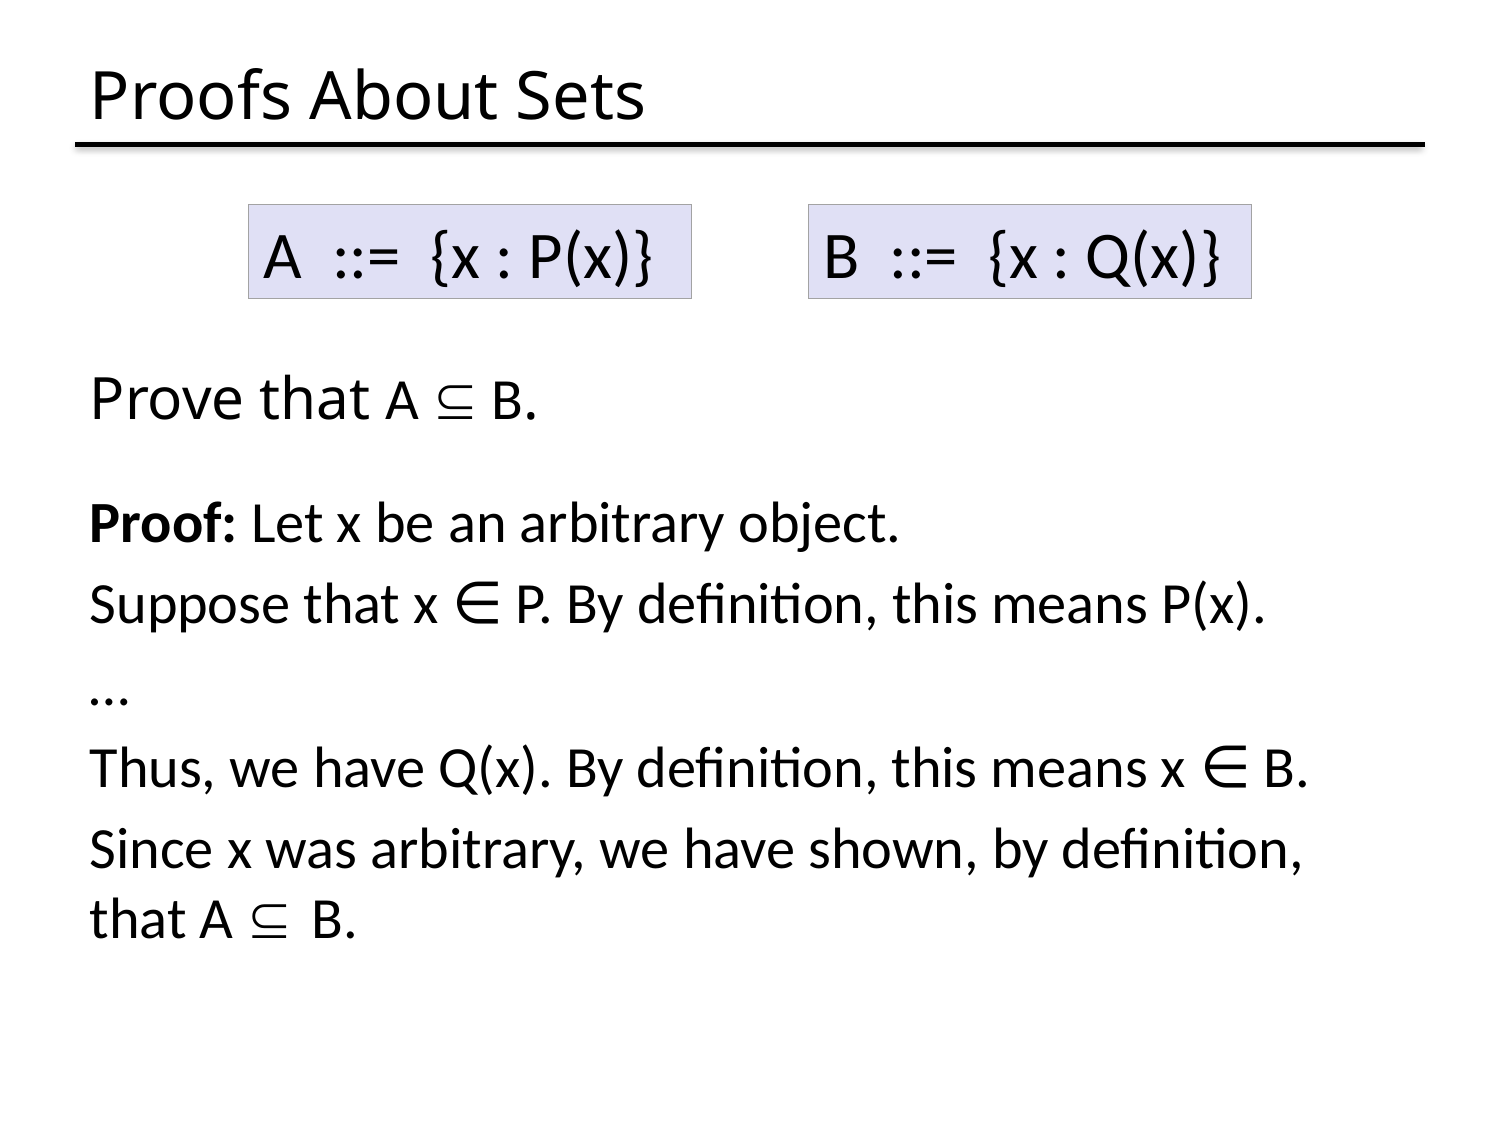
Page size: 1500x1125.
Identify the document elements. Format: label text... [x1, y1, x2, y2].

text_box Prove that A  B. Proof: Let x be an arbitrary object. Suppose that x ∈ P. By definition, this means P(x). … Thus, we have Q(x). By definition, this means x ∈ B. Since x was arbitrary, we have shown, by definition, that A  B. [74, 190, 1425, 1066]
text_box A ::= {x : P(x)} [248, 204, 692, 299]
text_box B ::= {x : Q(x)} [808, 204, 1252, 299]
title Proofs About Sets [75, 45, 1425, 145]
